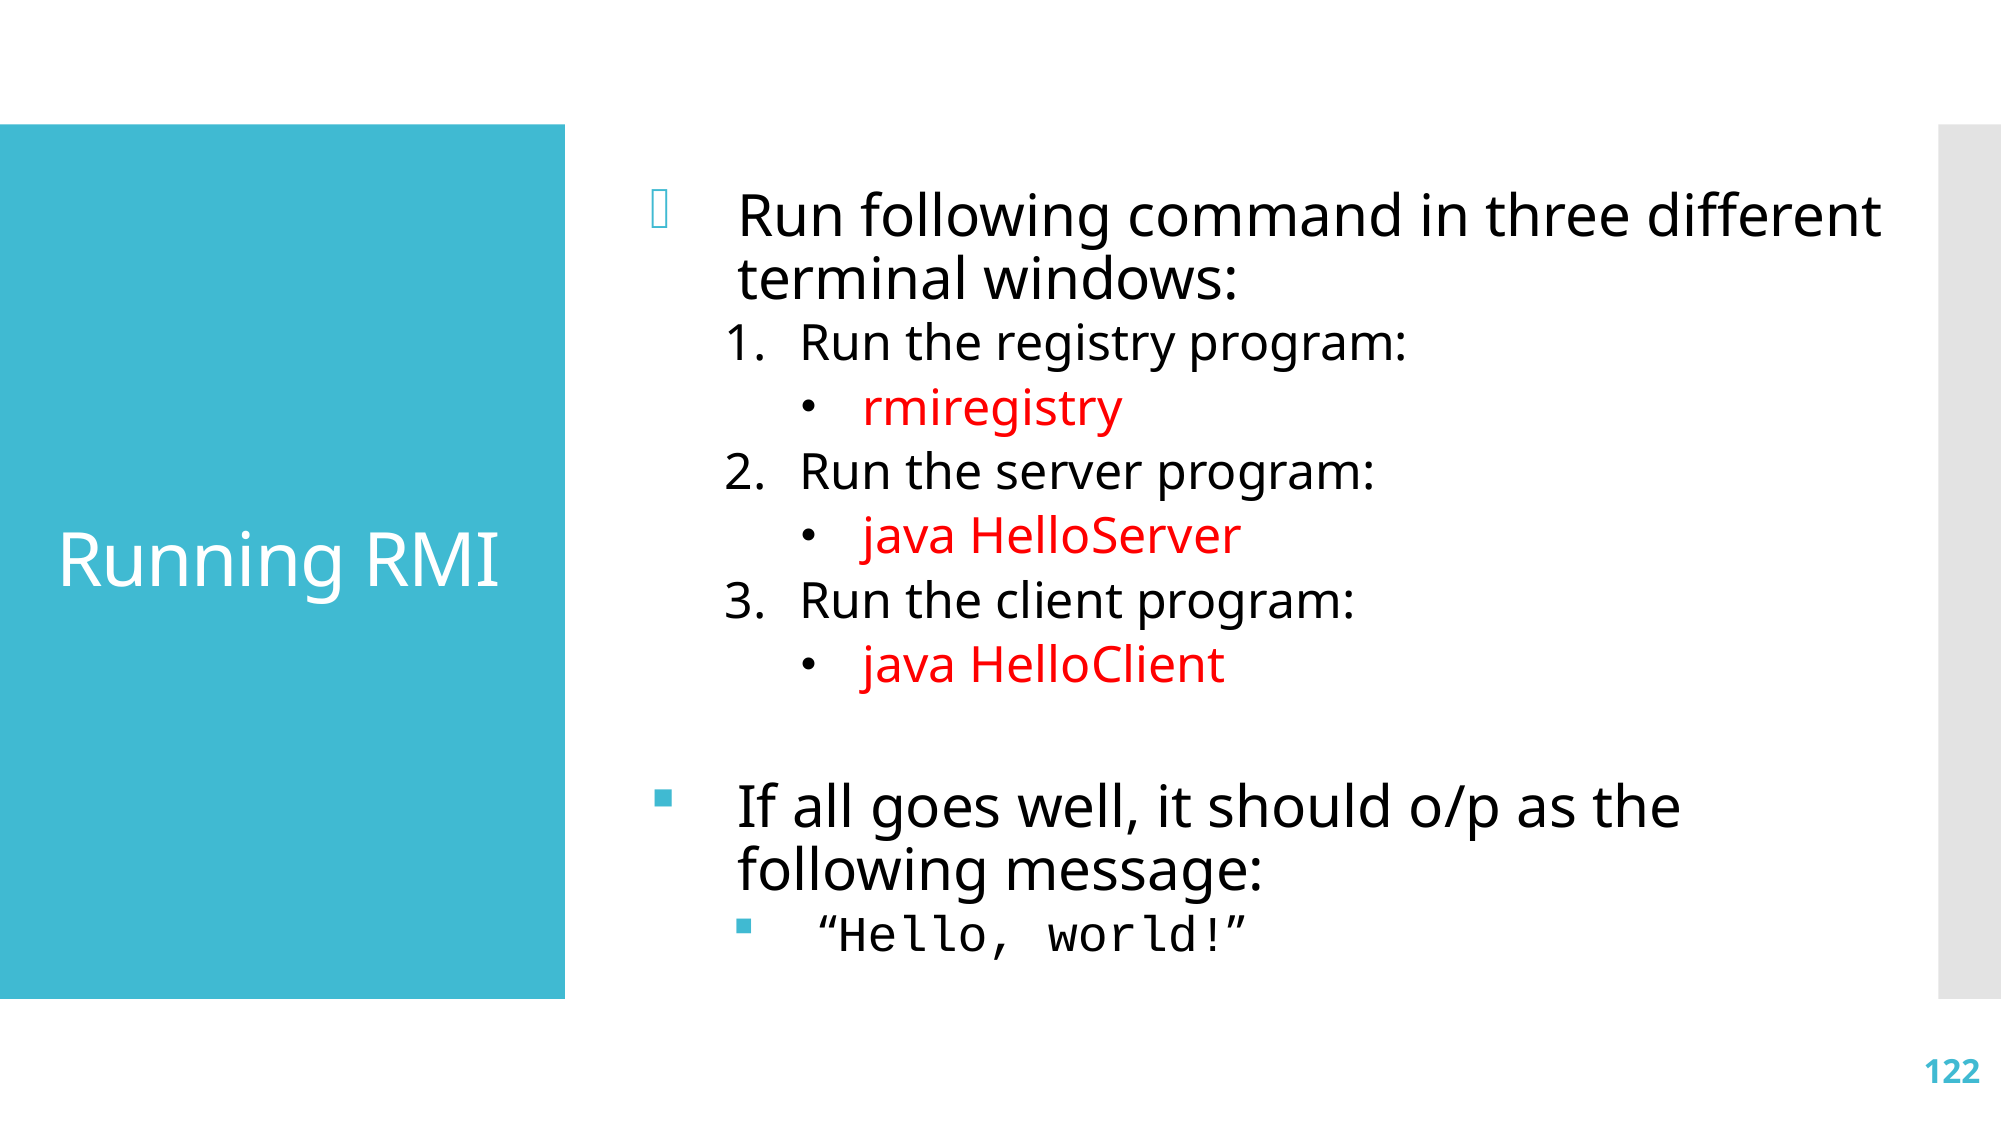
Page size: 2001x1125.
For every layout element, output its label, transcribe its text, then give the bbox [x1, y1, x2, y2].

slide_number 122 [1744, 1042, 1996, 1103]
title Running RMI [41, 184, 525, 940]
list Run following command in three different terminal windows: Run the registry program: rmiregistry Run the server program: java HelloServer Run the client program: java HelloClient If all goes well, it should o/p as the following message: “Hello, world!” [634, 141, 1934, 1008]
